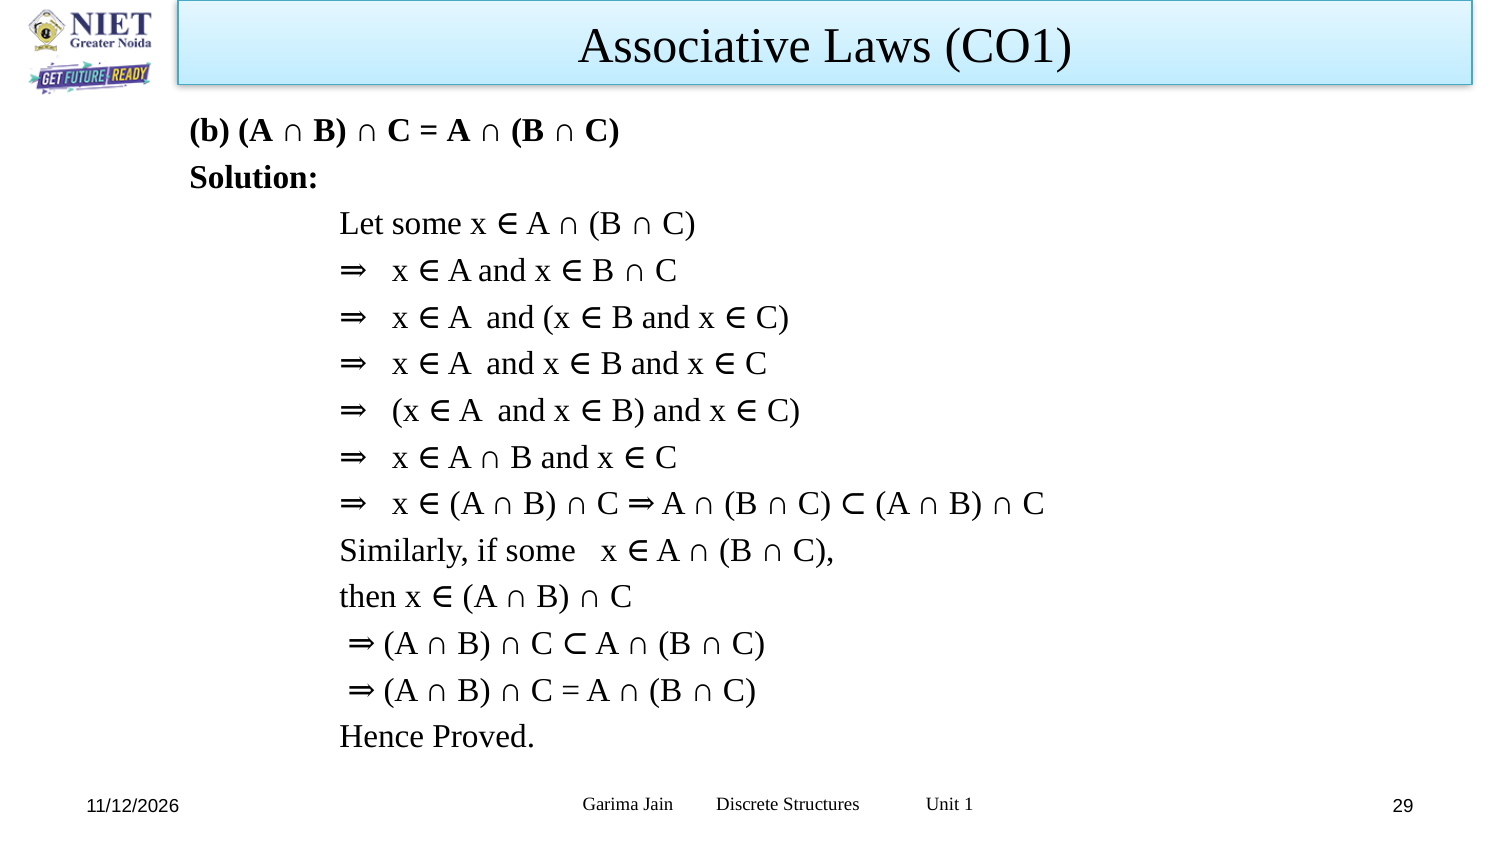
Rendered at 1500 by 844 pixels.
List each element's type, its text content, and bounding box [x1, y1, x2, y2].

picture [0, 0, 179, 102]
list (b) (A ∩ B) ∩ C = A ∩ (B ∩ C) Solution: Let some x ∈ A ∩ (B ∩ C) ⇒ x ∈ A and x ∈ B ∩ C ⇒ x ∈ A and (x ∈ B and x ∈ C) ⇒ x ∈ A and x ∈ B and x ∈ C ⇒ (x ∈ A and x ∈ B) and x ∈ C) ⇒ x ∈ A ∩ B and x ∈ C ⇒ x ∈ (A ∩ B) ∩ C ⇒ A ∩ (B ∩ C) ⊂ (A ∩ B) ∩ C Similarly, if some x ∈ A ∩ (B ∩ C), then x ∈ (A ∩ B) ∩ C ⇒ (A ∩ B) ∩ C ⊂ A ∩ (B ∩ C) ⇒ (A ∩ B) ∩ C = A ∩ (B ∩ C) Hence Proved. [178, 102, 1294, 651]
text_box Associative Laws (CO1) [179, 0, 1473, 85]
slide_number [75, 782, 425, 827]
footer Garima Jain Discrete Structures Unit 1 [468, 780, 1088, 825]
slide_number 29 [1074, 782, 1425, 827]
